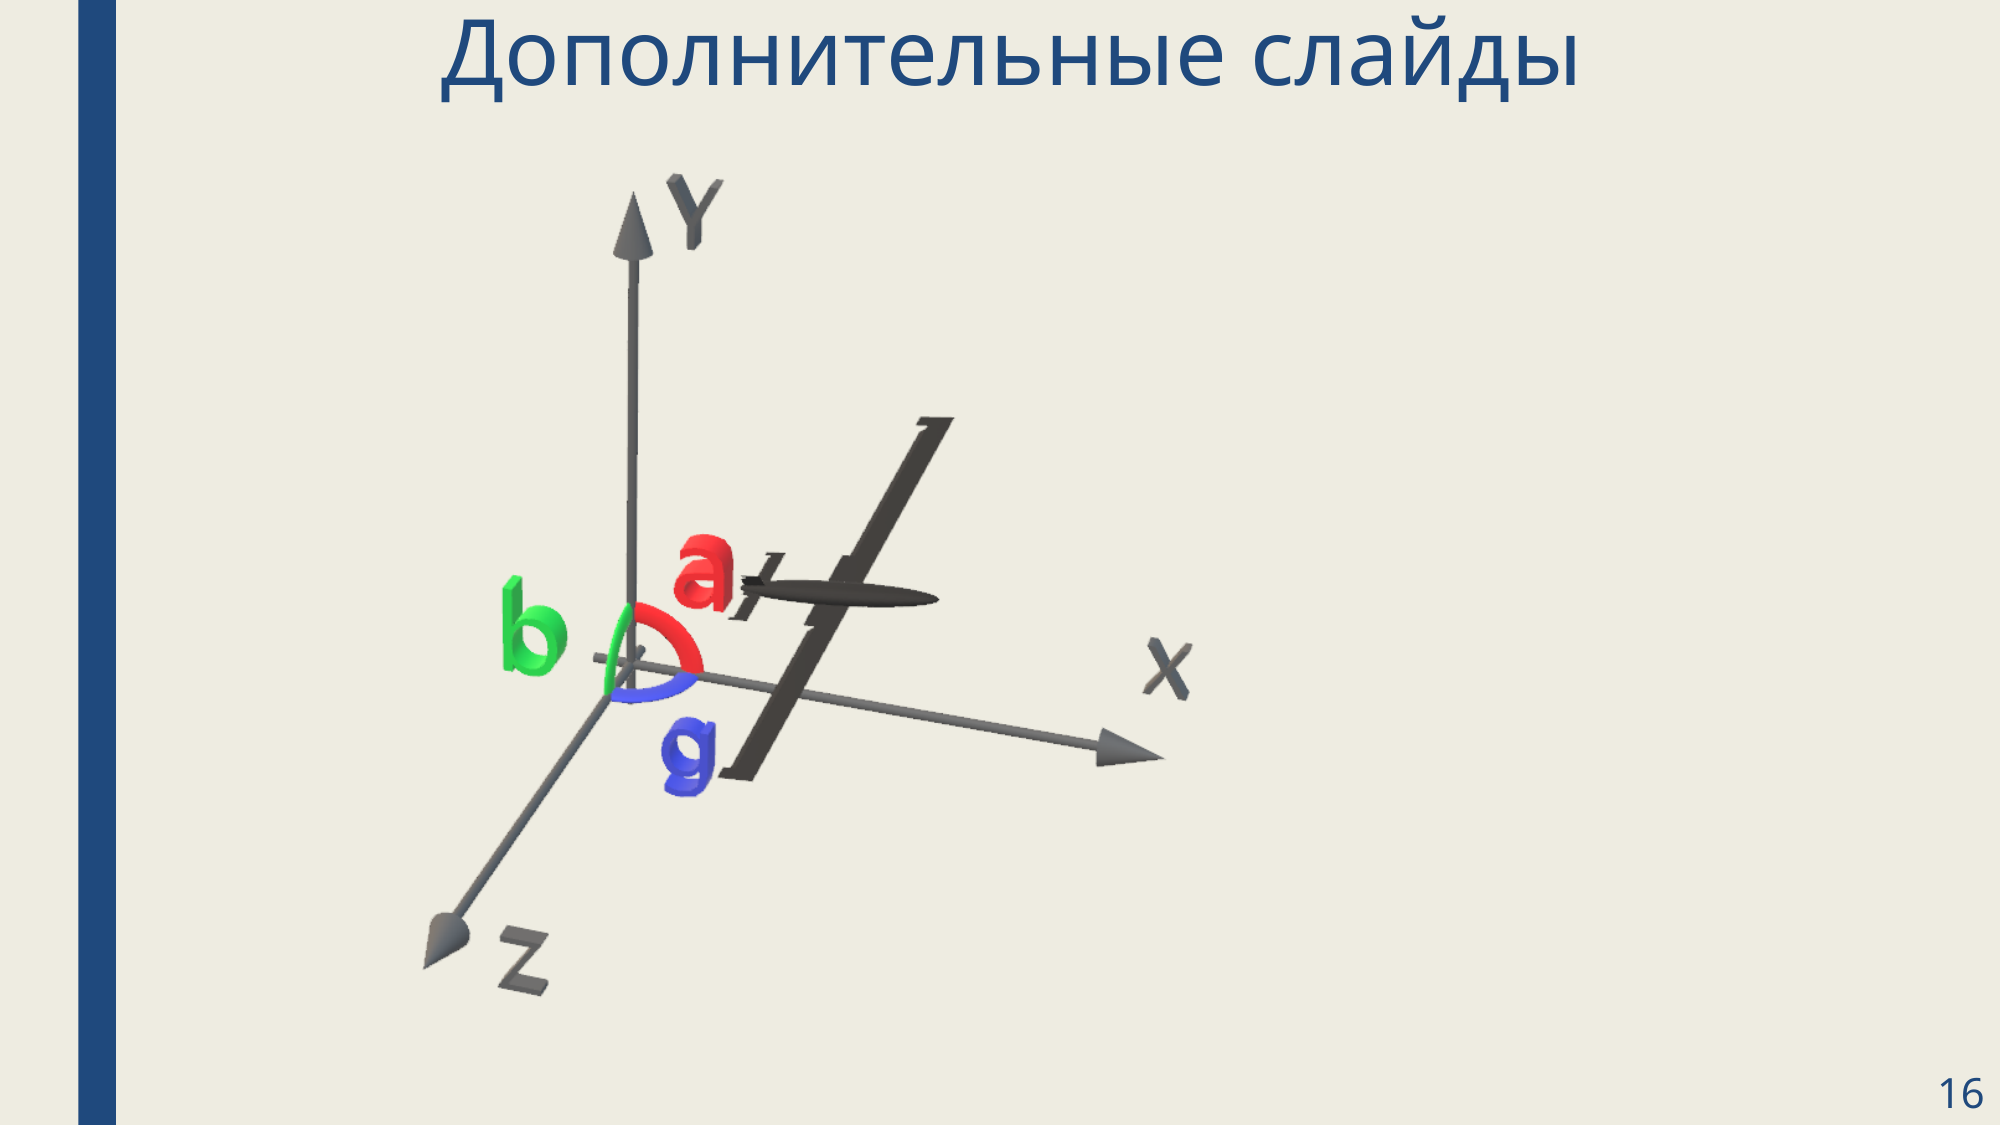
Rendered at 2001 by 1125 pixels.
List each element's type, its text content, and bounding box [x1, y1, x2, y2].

picture [224, 132, 1340, 1031]
title Дополнительные слайды [225, 0, 1800, 244]
slide_number 16 [1738, 1058, 2000, 1125]
